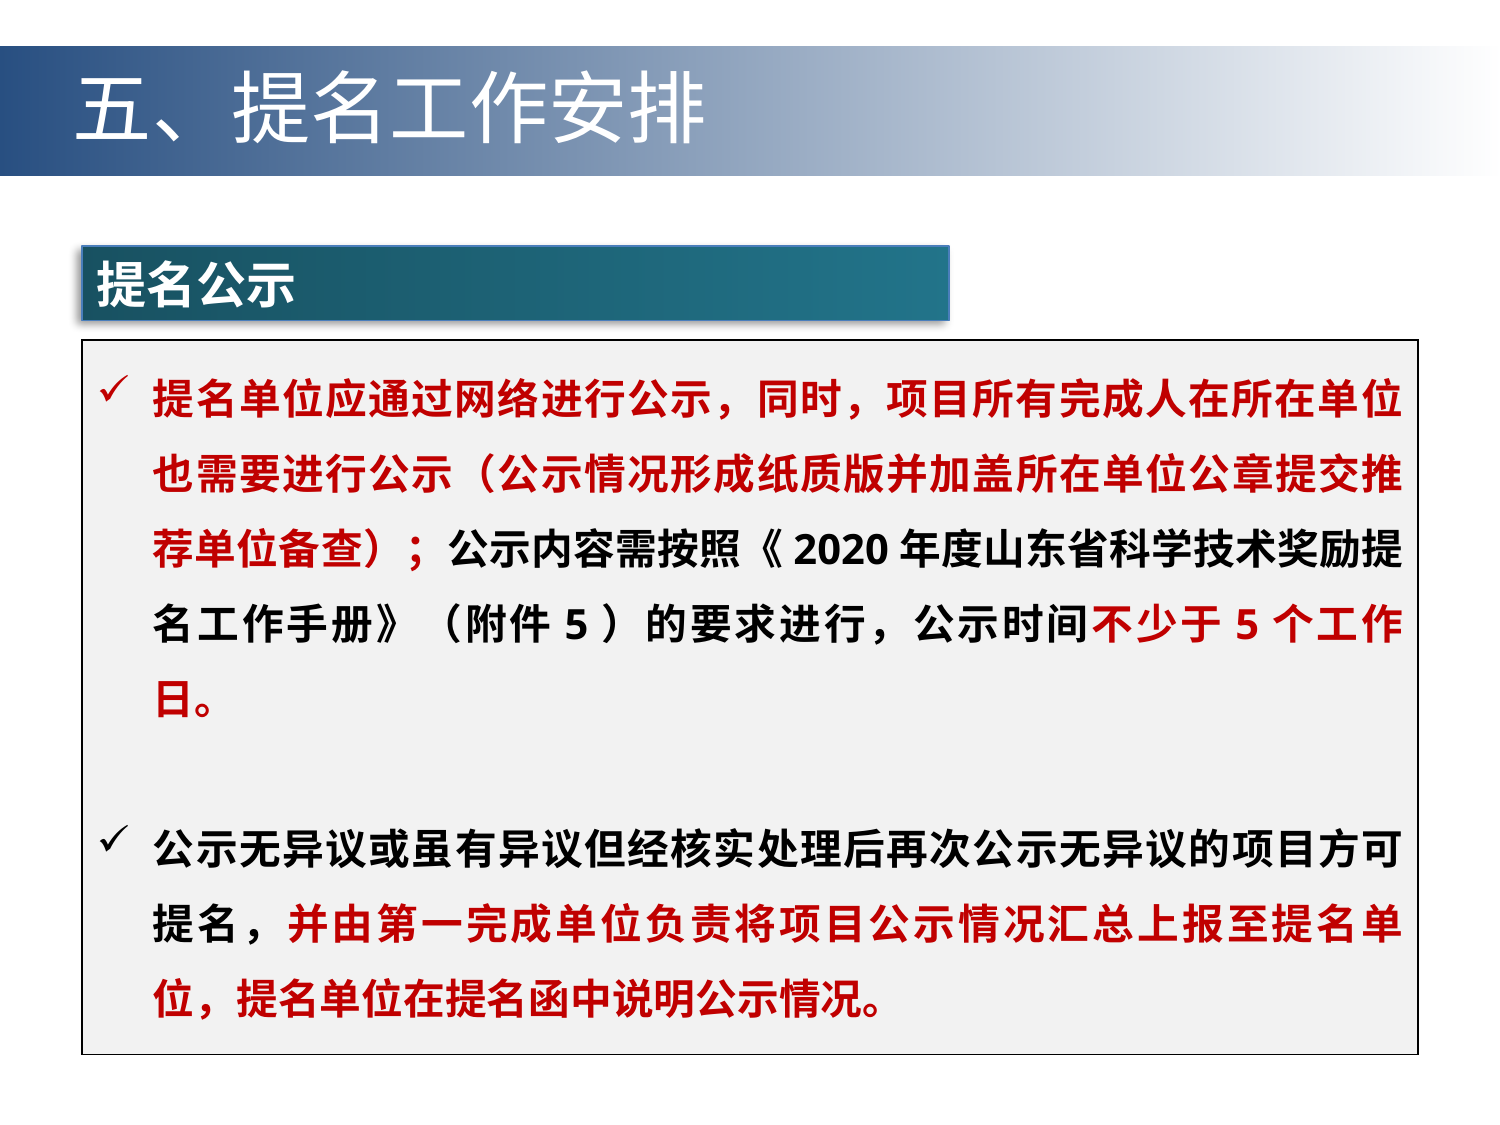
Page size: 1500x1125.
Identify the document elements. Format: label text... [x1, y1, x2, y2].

subtitle 五、提名工作安排 [0, 45, 1500, 178]
text_box 提名公示 [81, 245, 950, 321]
text_box 提名单位应通过网络进行公示，同时，项目所有完成人在所在单位也需要进行公示（公示情况形成纸质版并加盖所在单位公章提交推荐单位备查）；公示内容需按照《2020年度山东省科学技术奖励提名工作手册》（附件5）的要求进行，公示时间不少于5个工作日。 公示无异议或虽有异议但经核实处理后再次公示无异议的项目方可提名，并由第一完成单位负责将项目公示情况汇总上报至提名单位，提名单位在提名函中说明公示情况。 [81, 339, 1418, 1055]
